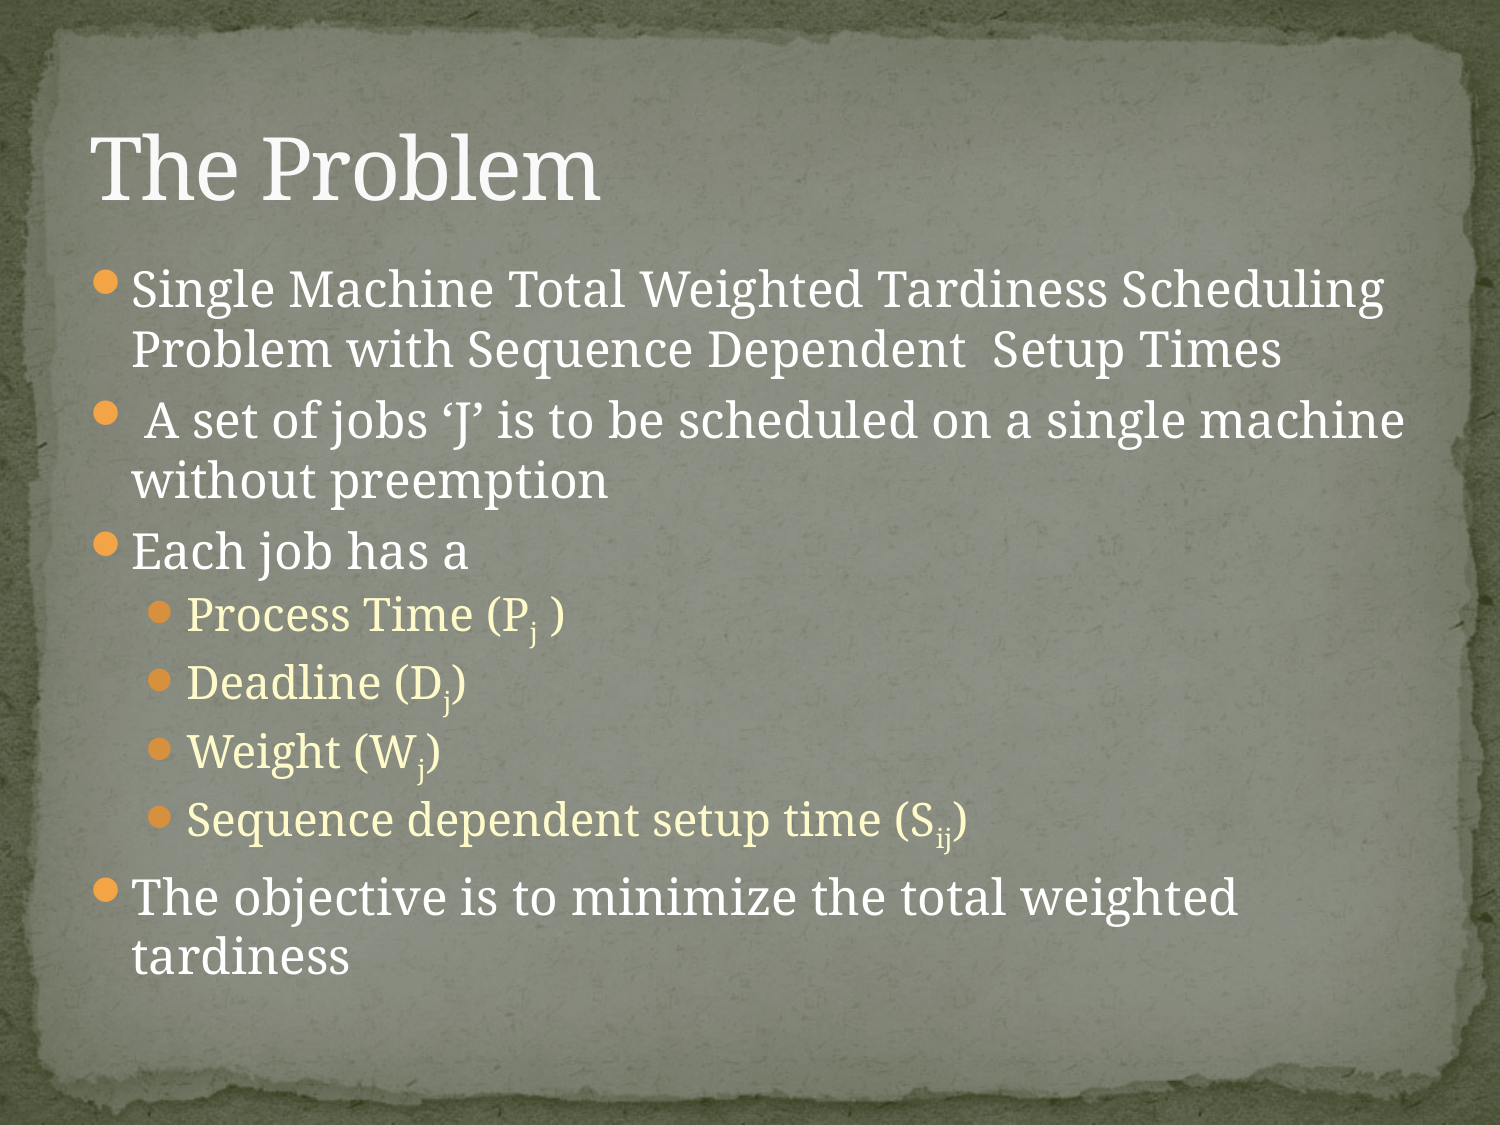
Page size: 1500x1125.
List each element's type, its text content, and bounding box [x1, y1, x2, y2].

title The Problem [74, 24, 1425, 225]
list Single Machine Total Weighted Tardiness Scheduling Problem with Sequence Dependent Setup Times A set of jobs ‘J’ is to be scheduled on a single machine without preemption Each job has a Process Time (Pj ) Deadline (Dj) Weight (Wj) Sequence dependent setup time (Sij) The objective is to minimize the total weighted tardiness [75, 249, 1425, 1000]
